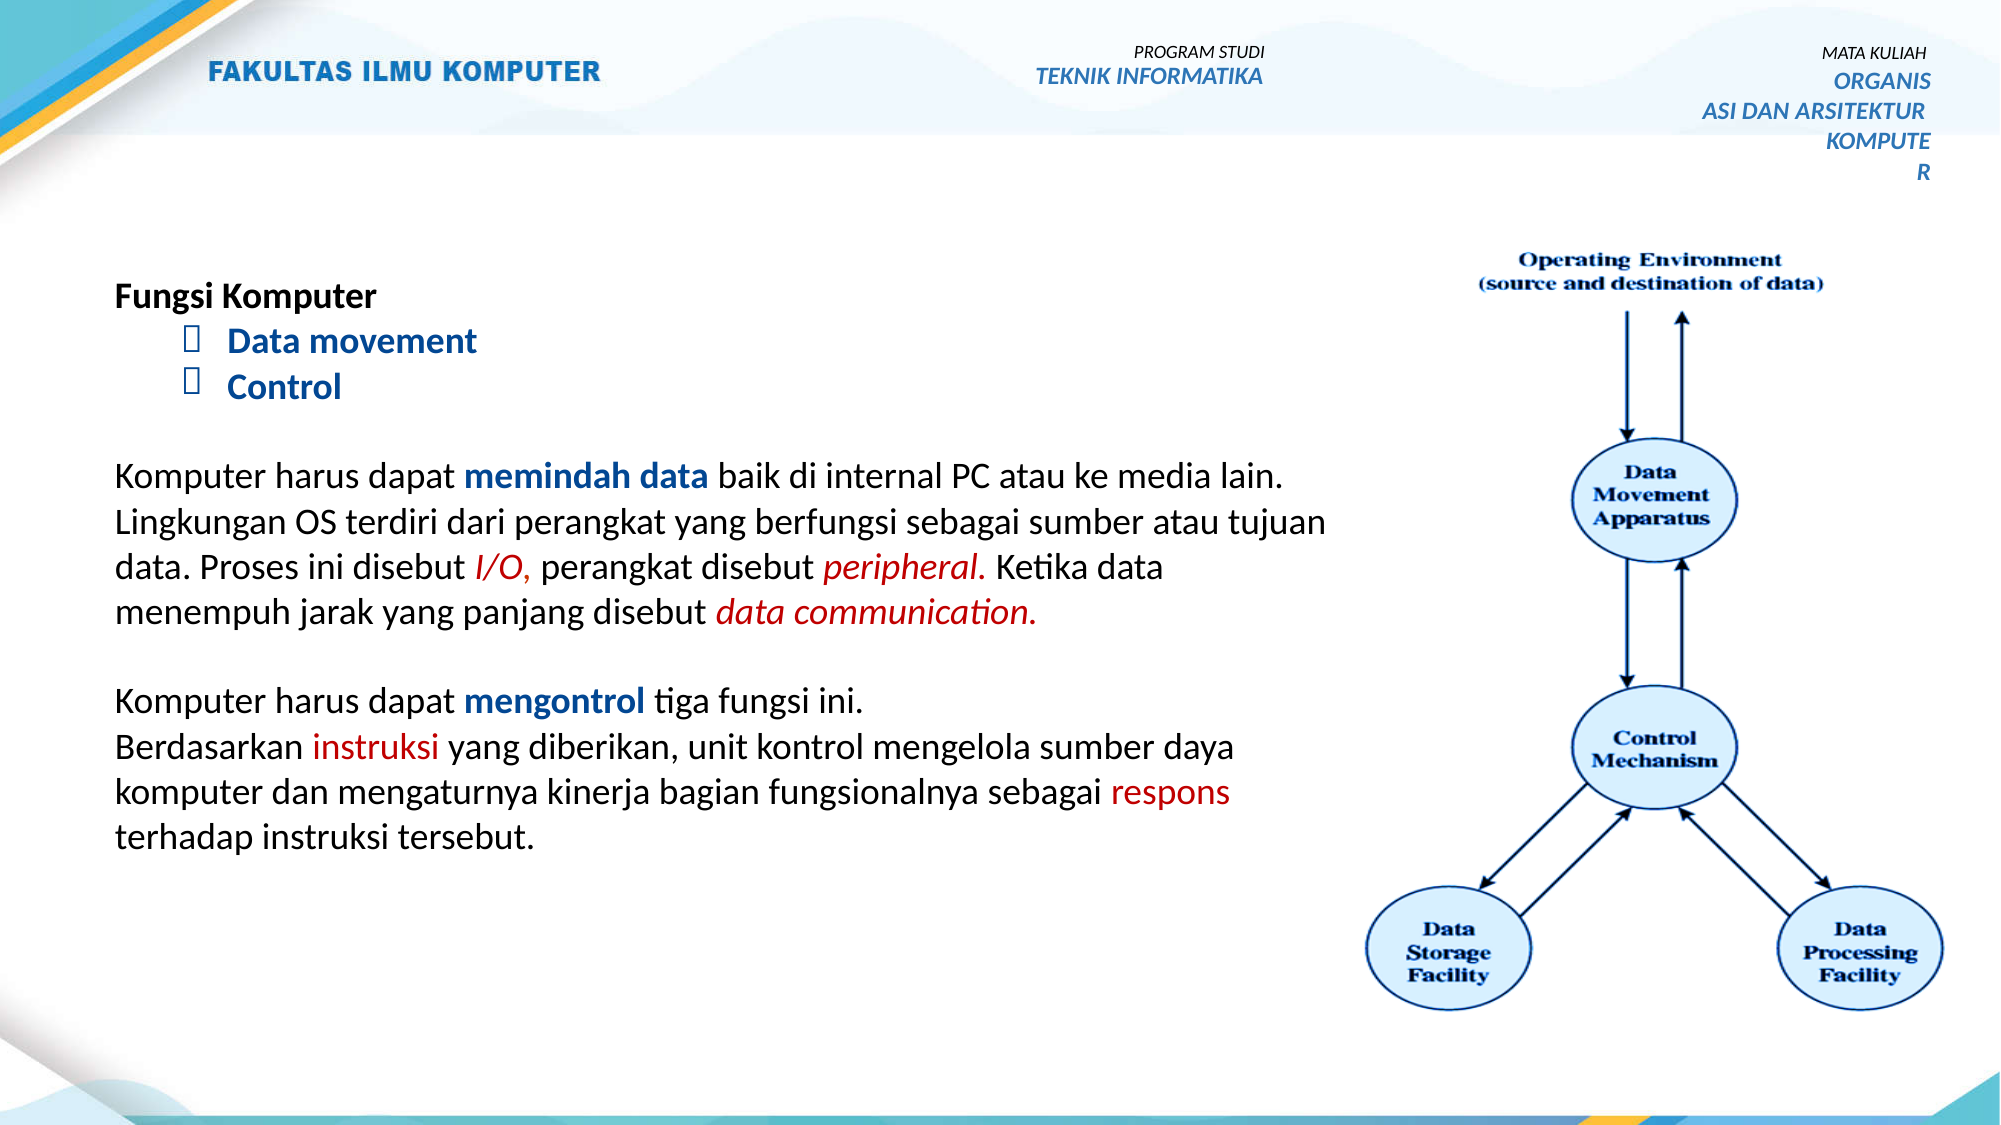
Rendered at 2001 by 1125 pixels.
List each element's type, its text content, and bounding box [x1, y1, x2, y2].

text_box PROGRAM STUDI TEKNIK INFORMATIKA [1033, 40, 1272, 90]
text_box Fungsi Komputer [112, 274, 387, 317]
text_box [0, 0, 2000, 1125]
text_box Data movement Control [225, 319, 486, 407]
text_box Komputer harus dapat mengontrol tiga fungsi ini. Berdasarkan instruksi yang diberikan, unit kontrol mengelola sumber daya komputer dan mengaturnya kinerja bagian fungsionalnya sebagai respons terhadap instruksi tersebut. [112, 679, 1248, 857]
text_box MATA KULIAH ORGANISASI DAN ARSITEKTUR KOMPUTER [1611, 38, 1933, 110]
text_box [1350, 236, 1945, 1047]
text_box Komputer harus dapat memindah data baik di internal PC atau ke media lain. Lingkungan OS terdiri dari perangkat yang berfungsi sebagai sumber atau tujuan data. Proses ini disebut I/O, perangkat disebut peripheral. Ketika data menempuh jarak yang panjang disebut data communication. [112, 454, 1341, 632]
text_box   [178, 317, 206, 405]
